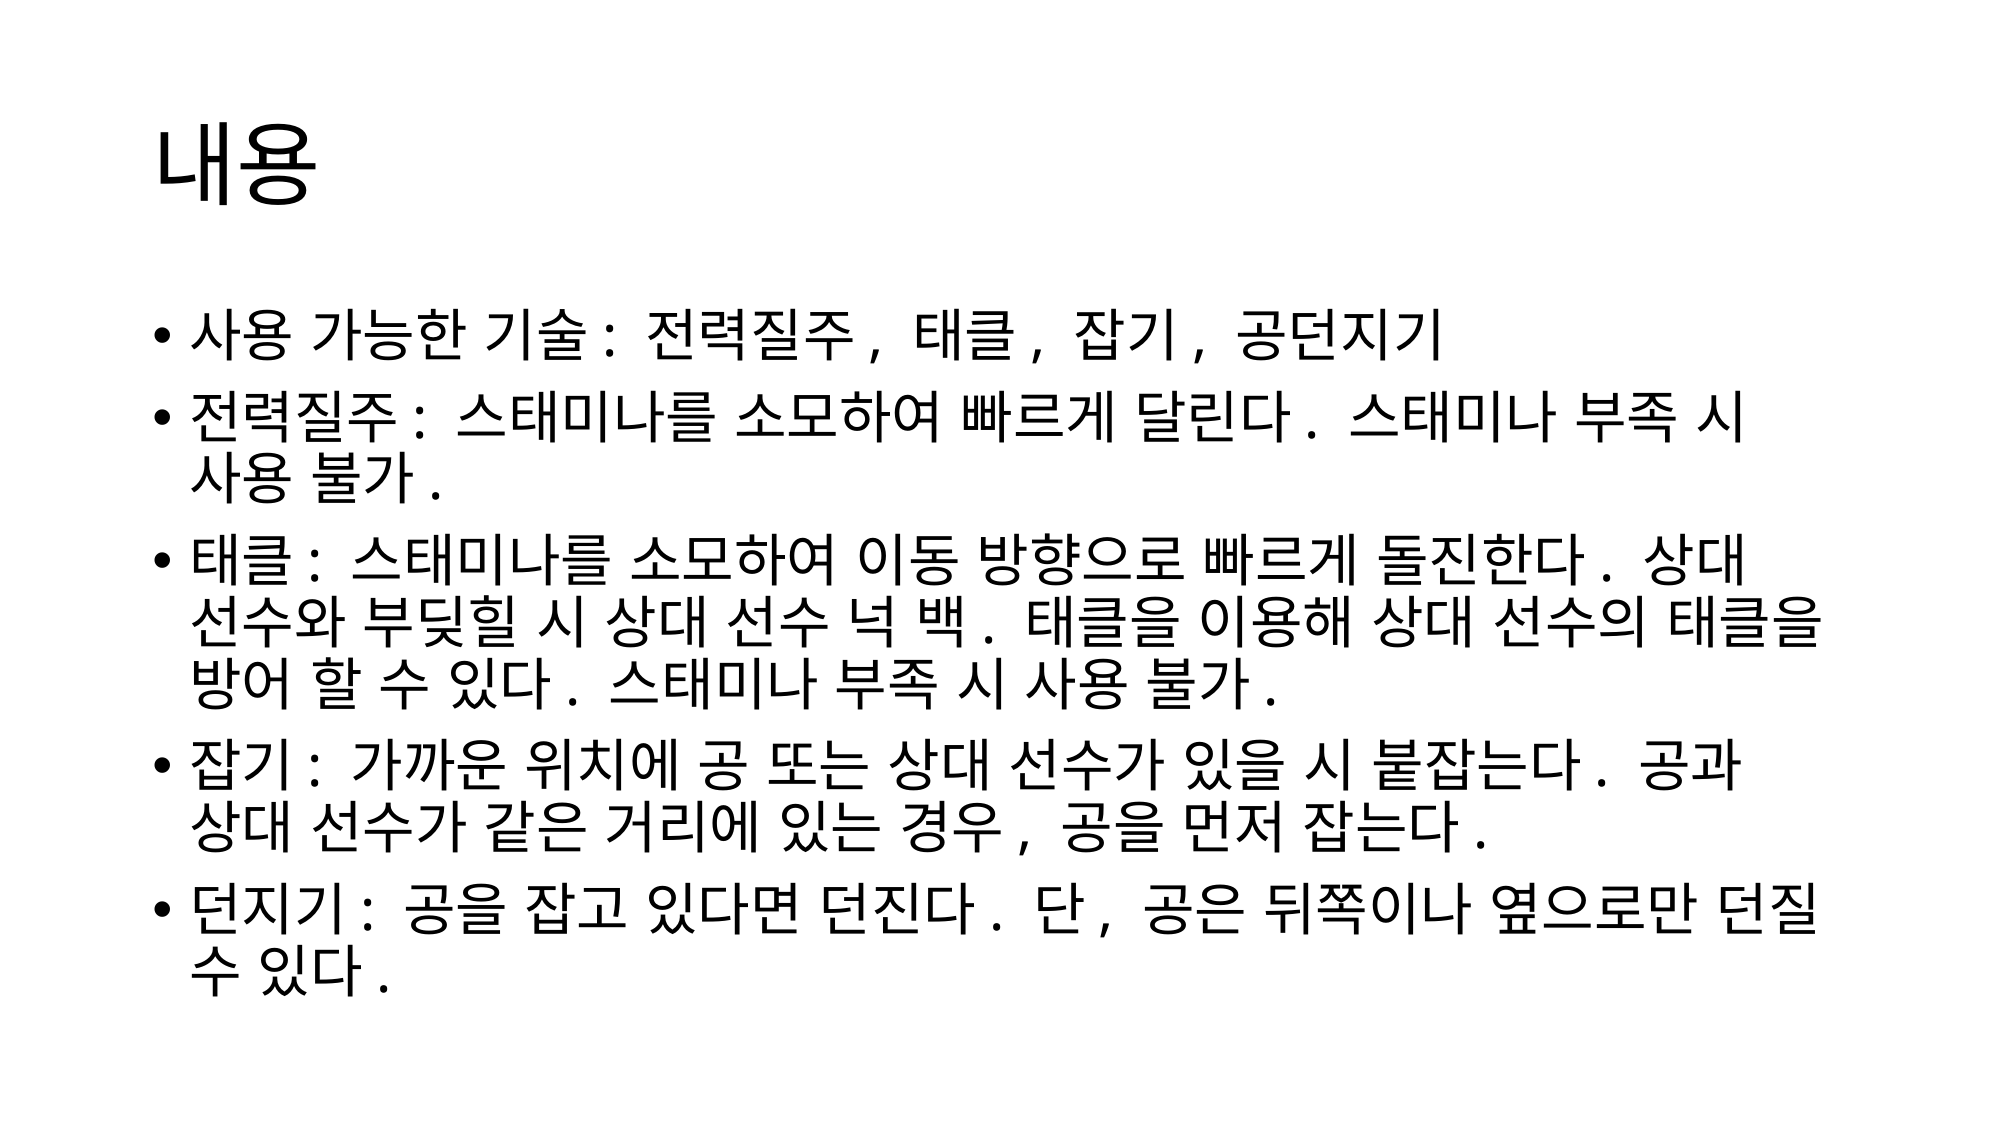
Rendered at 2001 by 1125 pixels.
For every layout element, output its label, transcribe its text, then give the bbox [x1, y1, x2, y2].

list 사용 가능한 기술: 전력질주, 태클, 잡기, 공던지기 전력질주: 스태미나를 소모하여 빠르게 달린다. 스태미나 부족 시 사용 불가. 태클: 스태미나를 소모하여 이동 방향으로 빠르게 돌진한다. 상대 선수와 부딪힐 시 상대 선수 넉 백. 태클을 이용해 상대 선수의 태클을 방어 할 수 있다. 스태미나 부족 시 사용 불가. 잡기: 가까운 위치에 공 또는 상대 선수가 있을 시 붙잡는다. 공과 상대 선수가 같은 거리에 있는 경우, 공을 먼저 잡는다. 던지기: 공을 잡고 있다면 던진다. 단, 공은 뒤쪽이나 옆으로만 던질 수 있다. [137, 299, 1863, 1014]
title 내용 [137, 59, 1863, 278]
